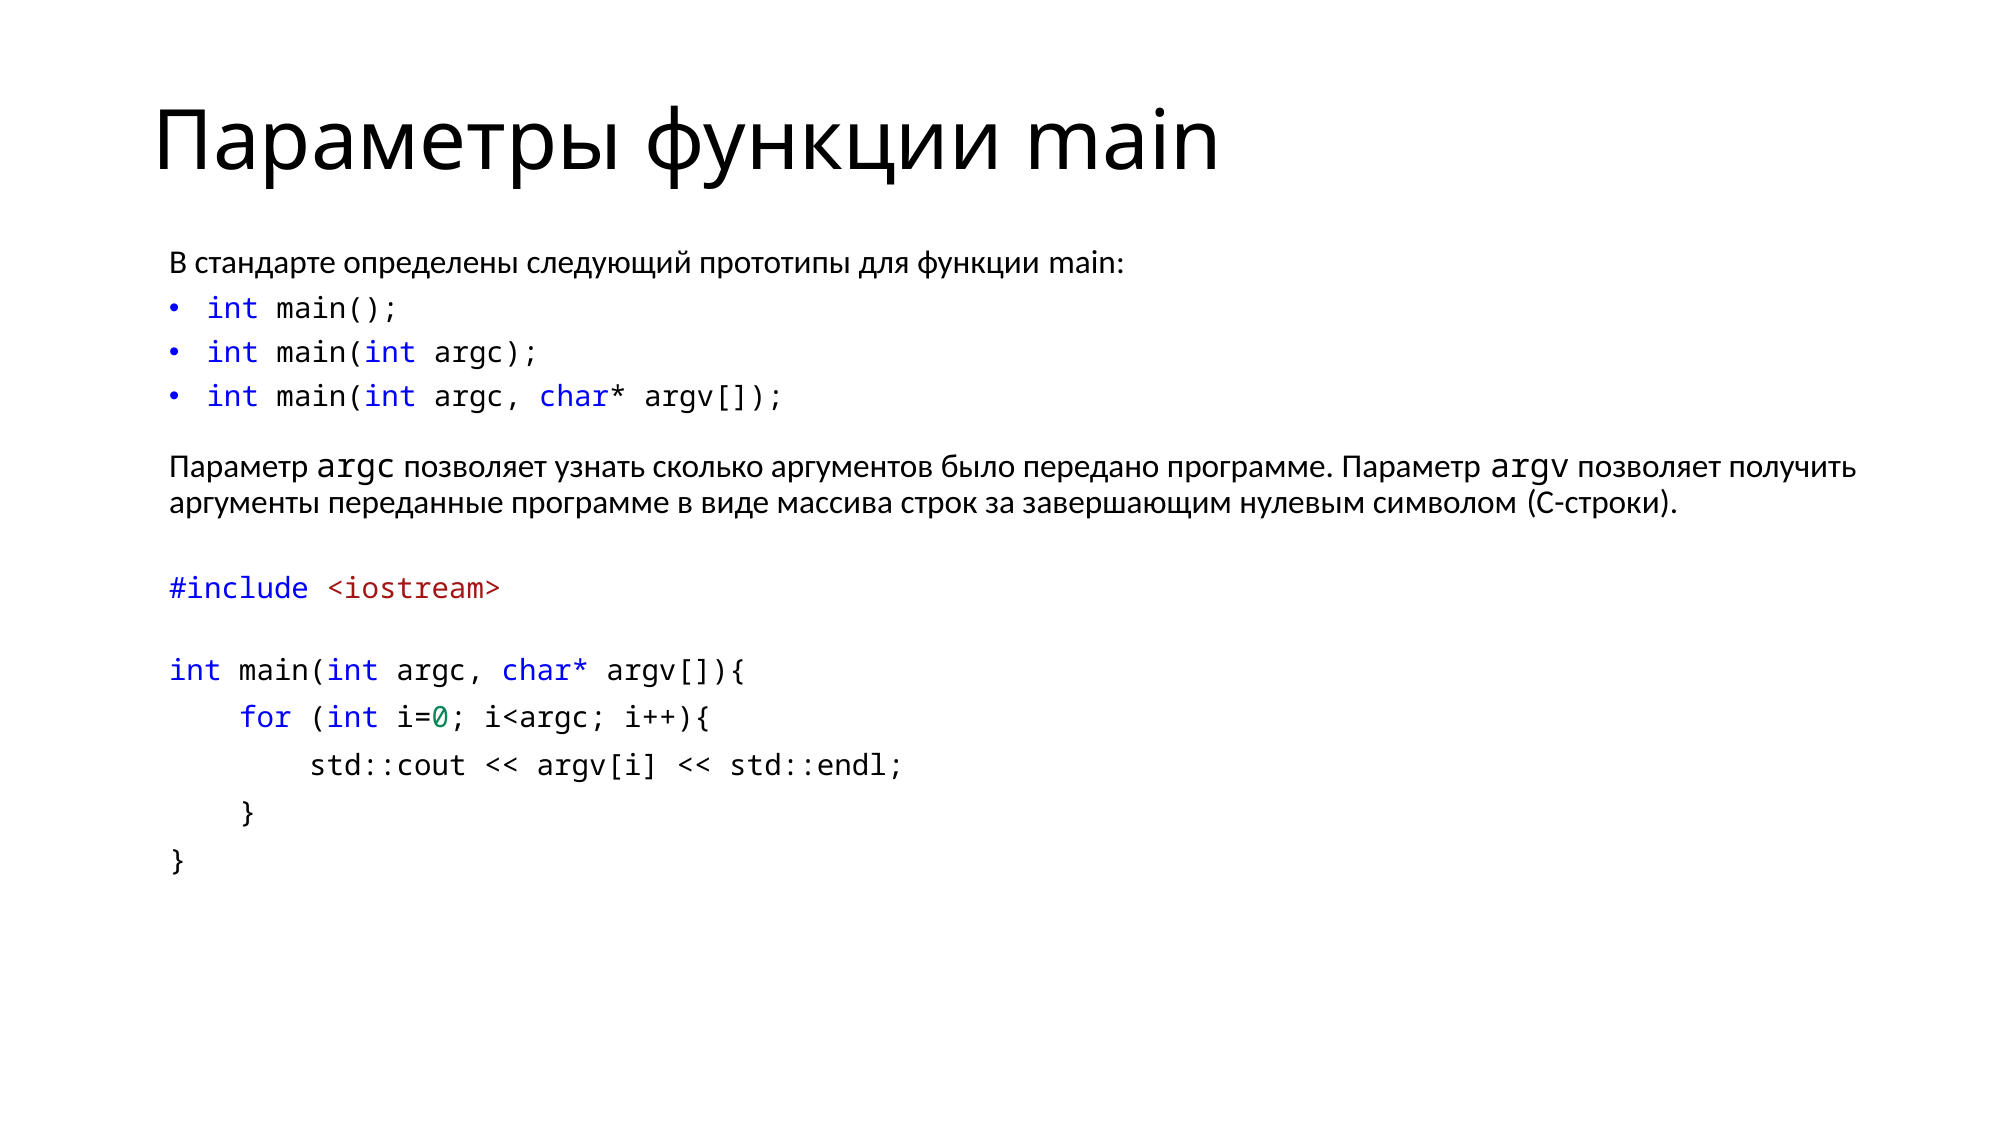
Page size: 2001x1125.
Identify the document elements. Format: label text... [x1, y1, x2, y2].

title Параметры функции main [137, 33, 1863, 252]
list В стандарте определены следующий прототипы для функции main: int main(); int main(int argc); int main(int argc, char* argv[]); Параметр argc позволяет узнать сколько аргументов было передано программе. Параметр argv позволяет получить аргументы переданные программе в виде массива строк за завершающим нулевым символом (C-строки). #include <iostream> int main(int argc, char* argv[]){ for (int i=0; i<argc; i++){ std::cout << argv[i] << std::endl; } } [154, 237, 1880, 1015]
